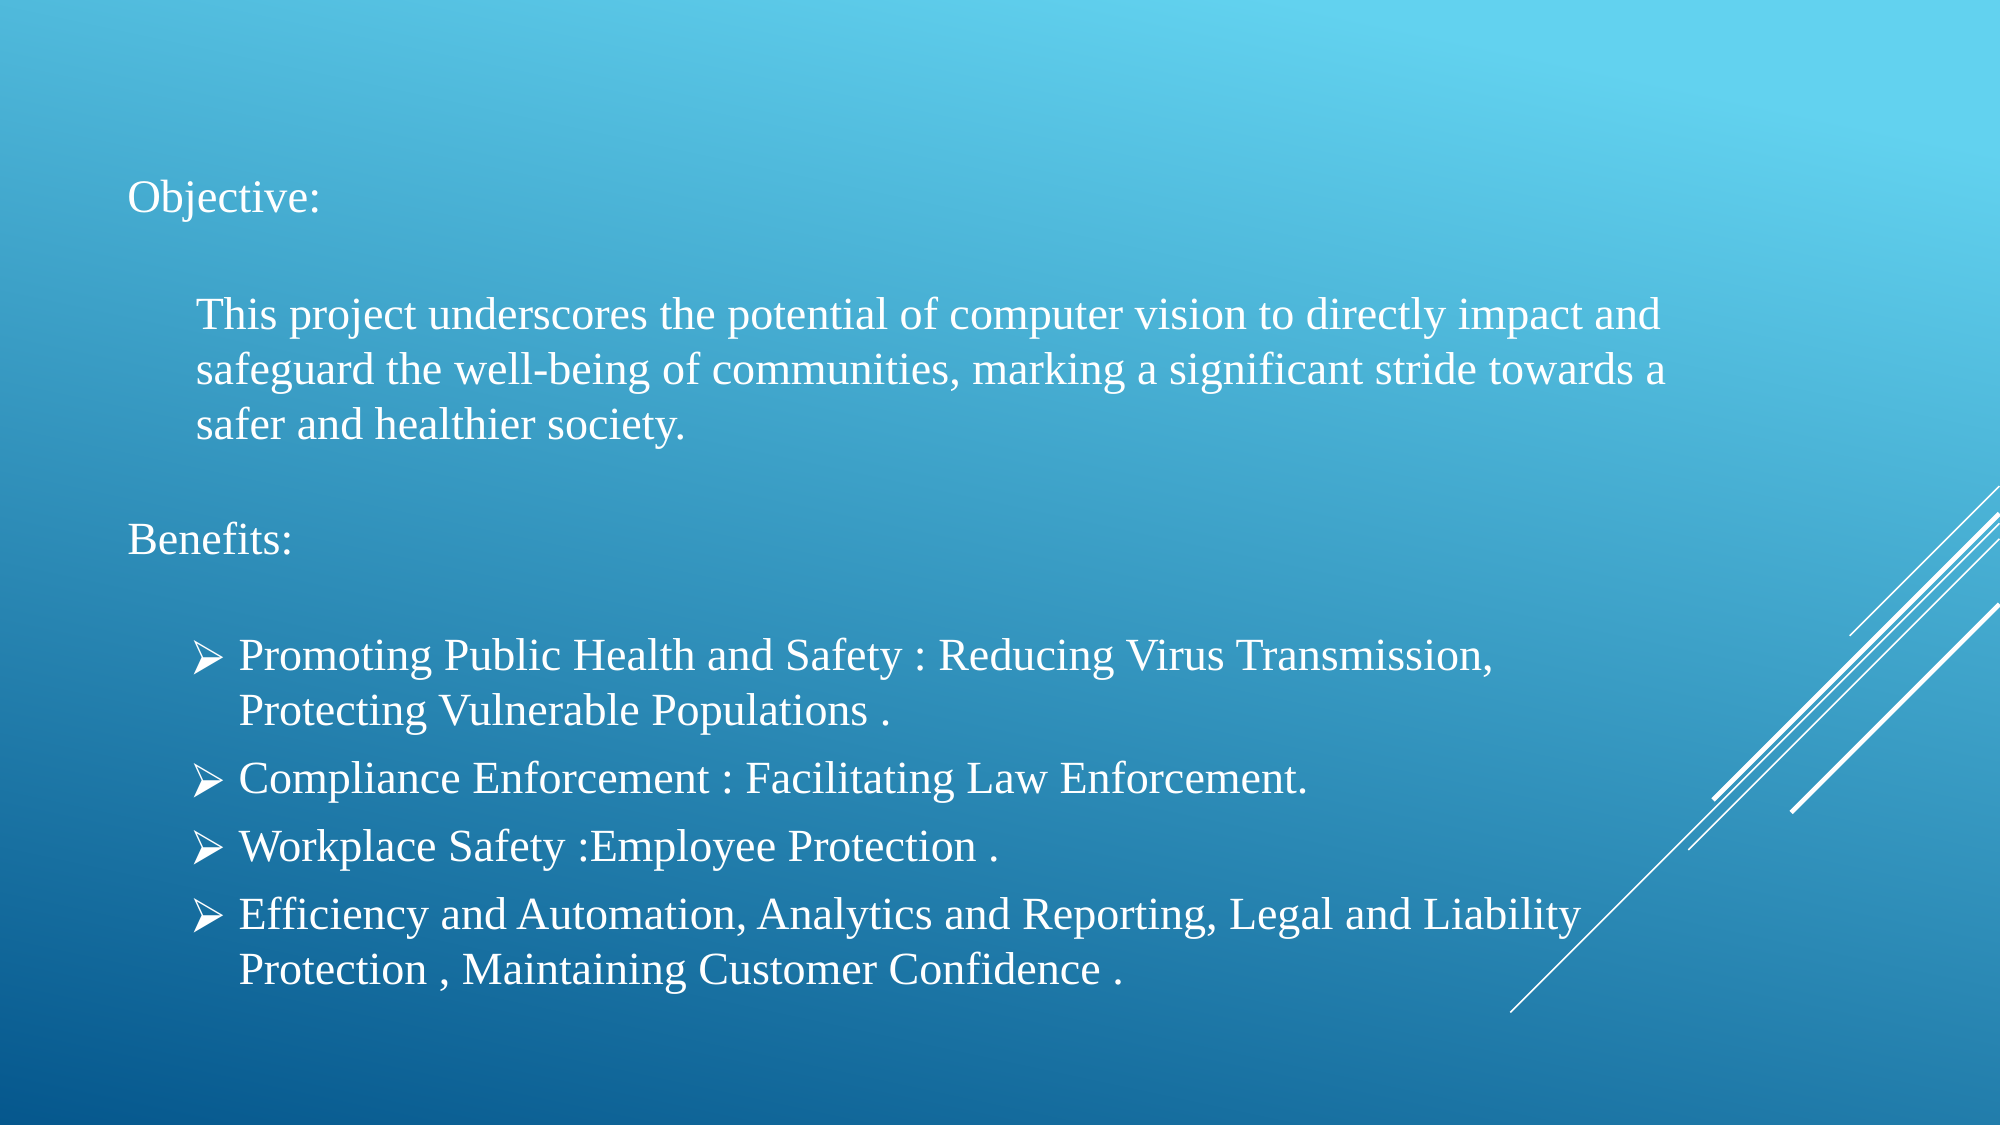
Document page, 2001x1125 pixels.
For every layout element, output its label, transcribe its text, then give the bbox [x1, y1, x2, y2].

list Objective: This project underscores the potential of computer vision to directly impact and safeguard the well-being of communities, marking a significant stride towards a safer and healthier society. Benefits: Promoting Public Health and Safety : Reducing Virus Transmission, Protecting Vulnerable Populations . Compliance Enforcement : Facilitating Law Enforcement. Workplace Safety :Employee Protection . Efficiency and Automation, Analytics and Reporting, Legal and Liability Protection , Maintaining Customer Confidence . [112, 112, 1702, 1014]
